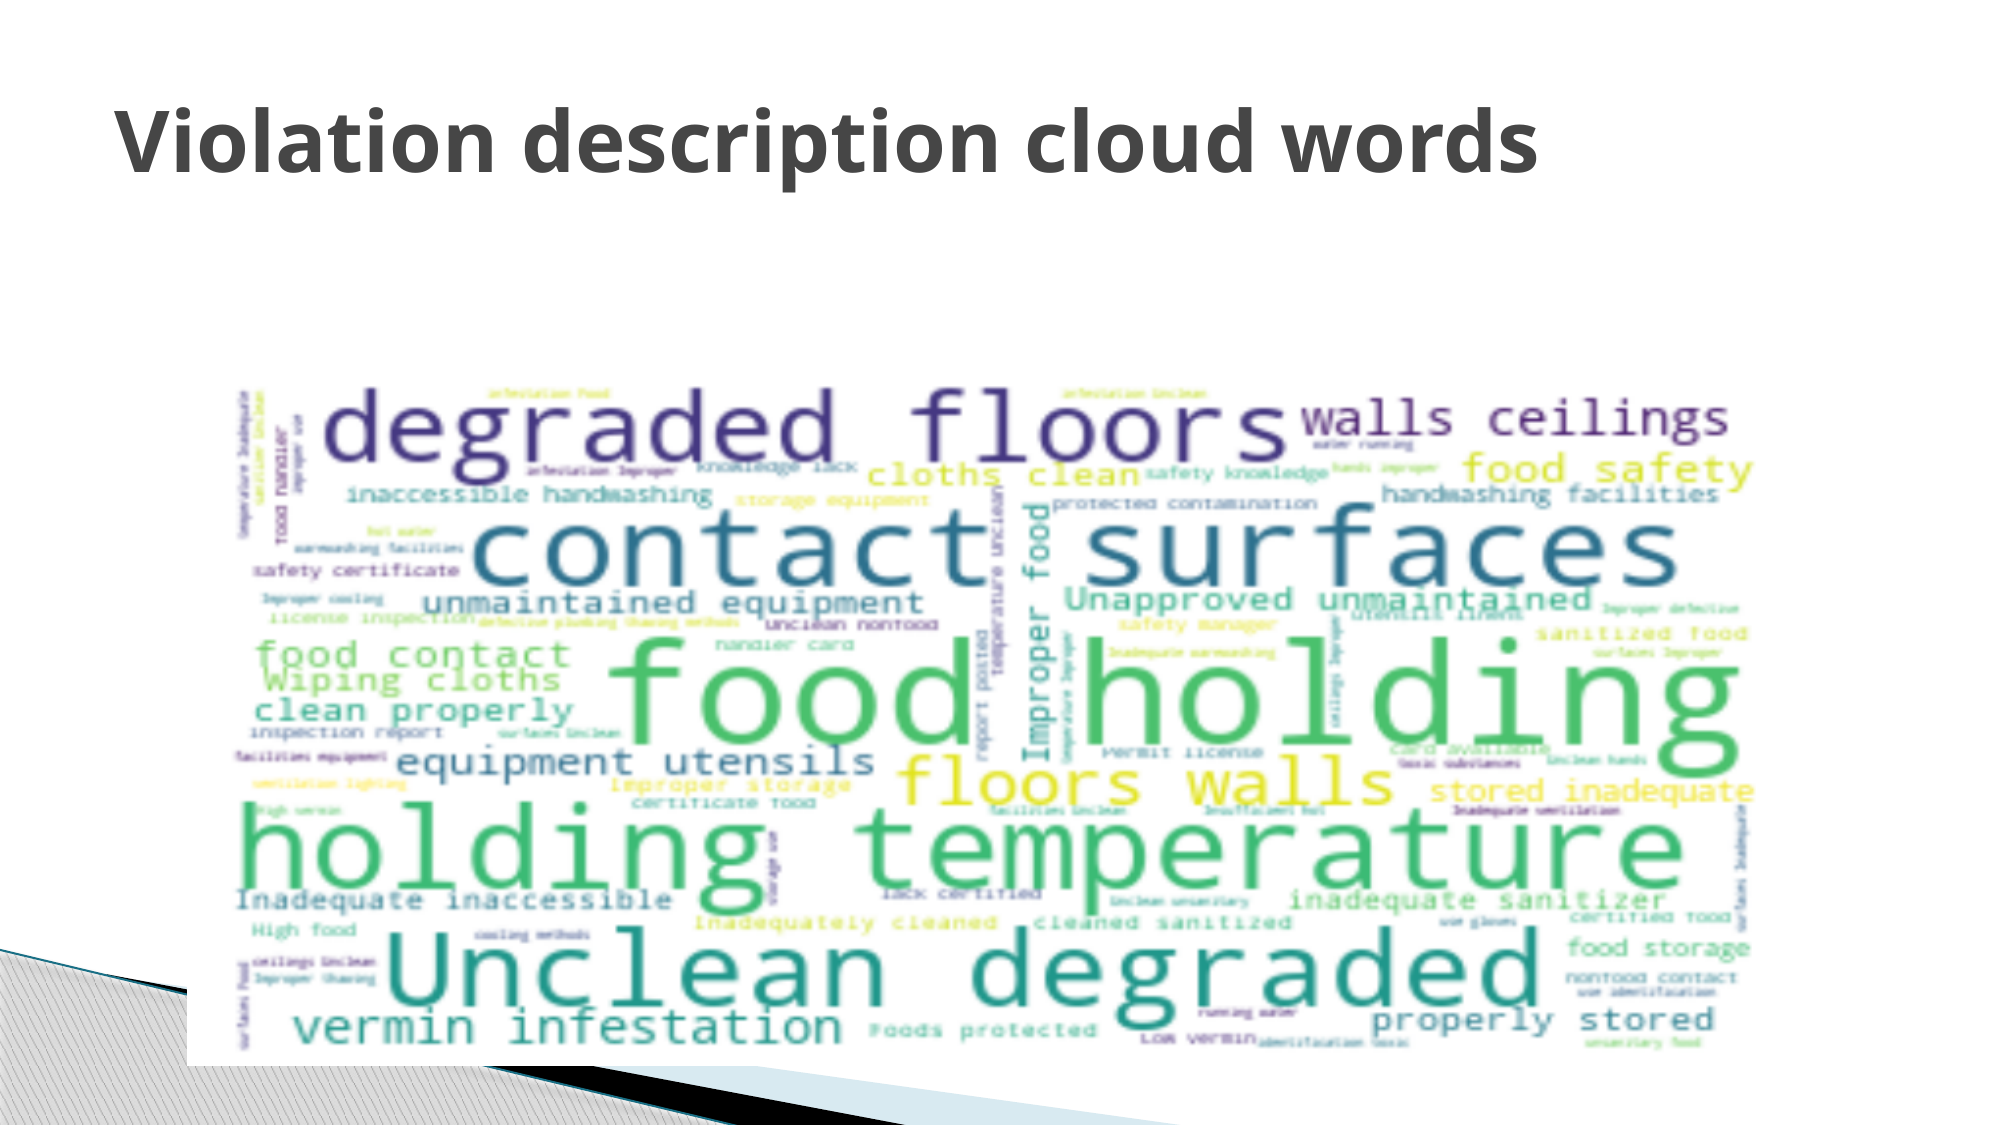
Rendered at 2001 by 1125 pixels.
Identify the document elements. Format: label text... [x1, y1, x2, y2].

title Violation description cloud words [99, 45, 1900, 233]
picture [186, 361, 1799, 1066]
